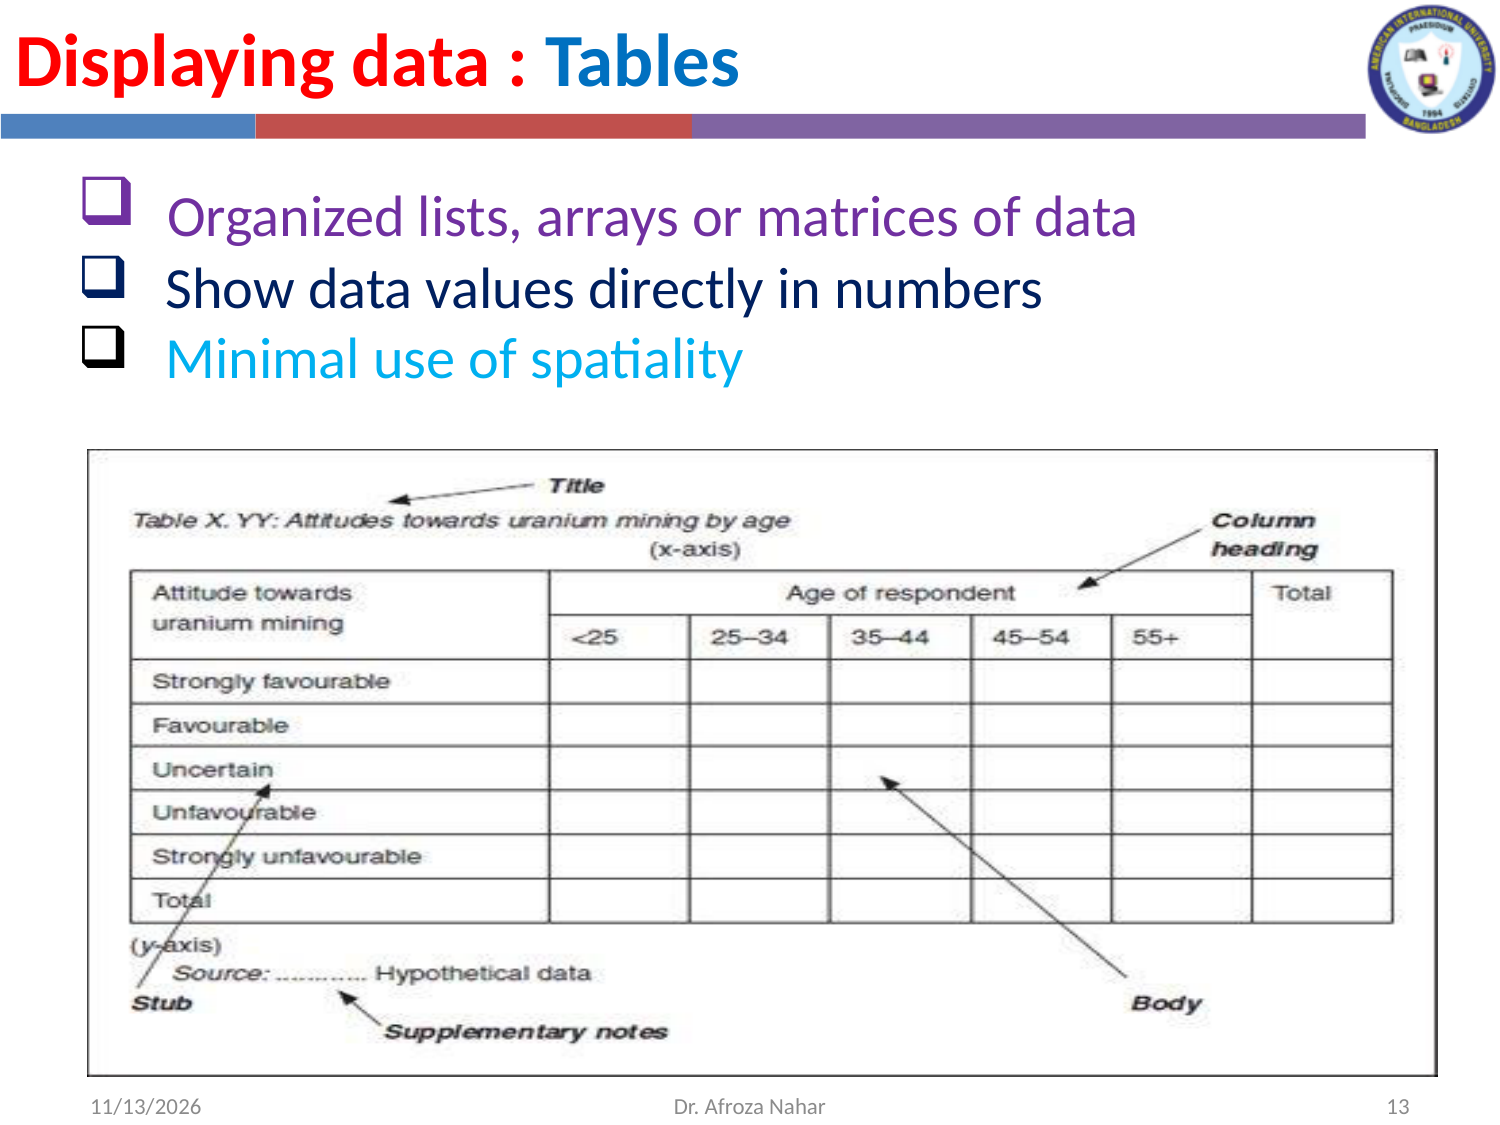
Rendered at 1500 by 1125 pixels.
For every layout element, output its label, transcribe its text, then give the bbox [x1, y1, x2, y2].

picture [1365, 2, 1499, 137]
text_box Organized lists, arrays or matrices of data Show data values directly in numbers Minimal use of spatiality [62, 162, 1463, 975]
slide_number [75, 1074, 425, 1125]
footer Dr. Afroza Nahar [512, 1086, 988, 1125]
slide_number 13 [1074, 1086, 1425, 1125]
list Displaying data : Tables [0, 0, 1366, 114]
picture [87, 449, 1438, 1077]
